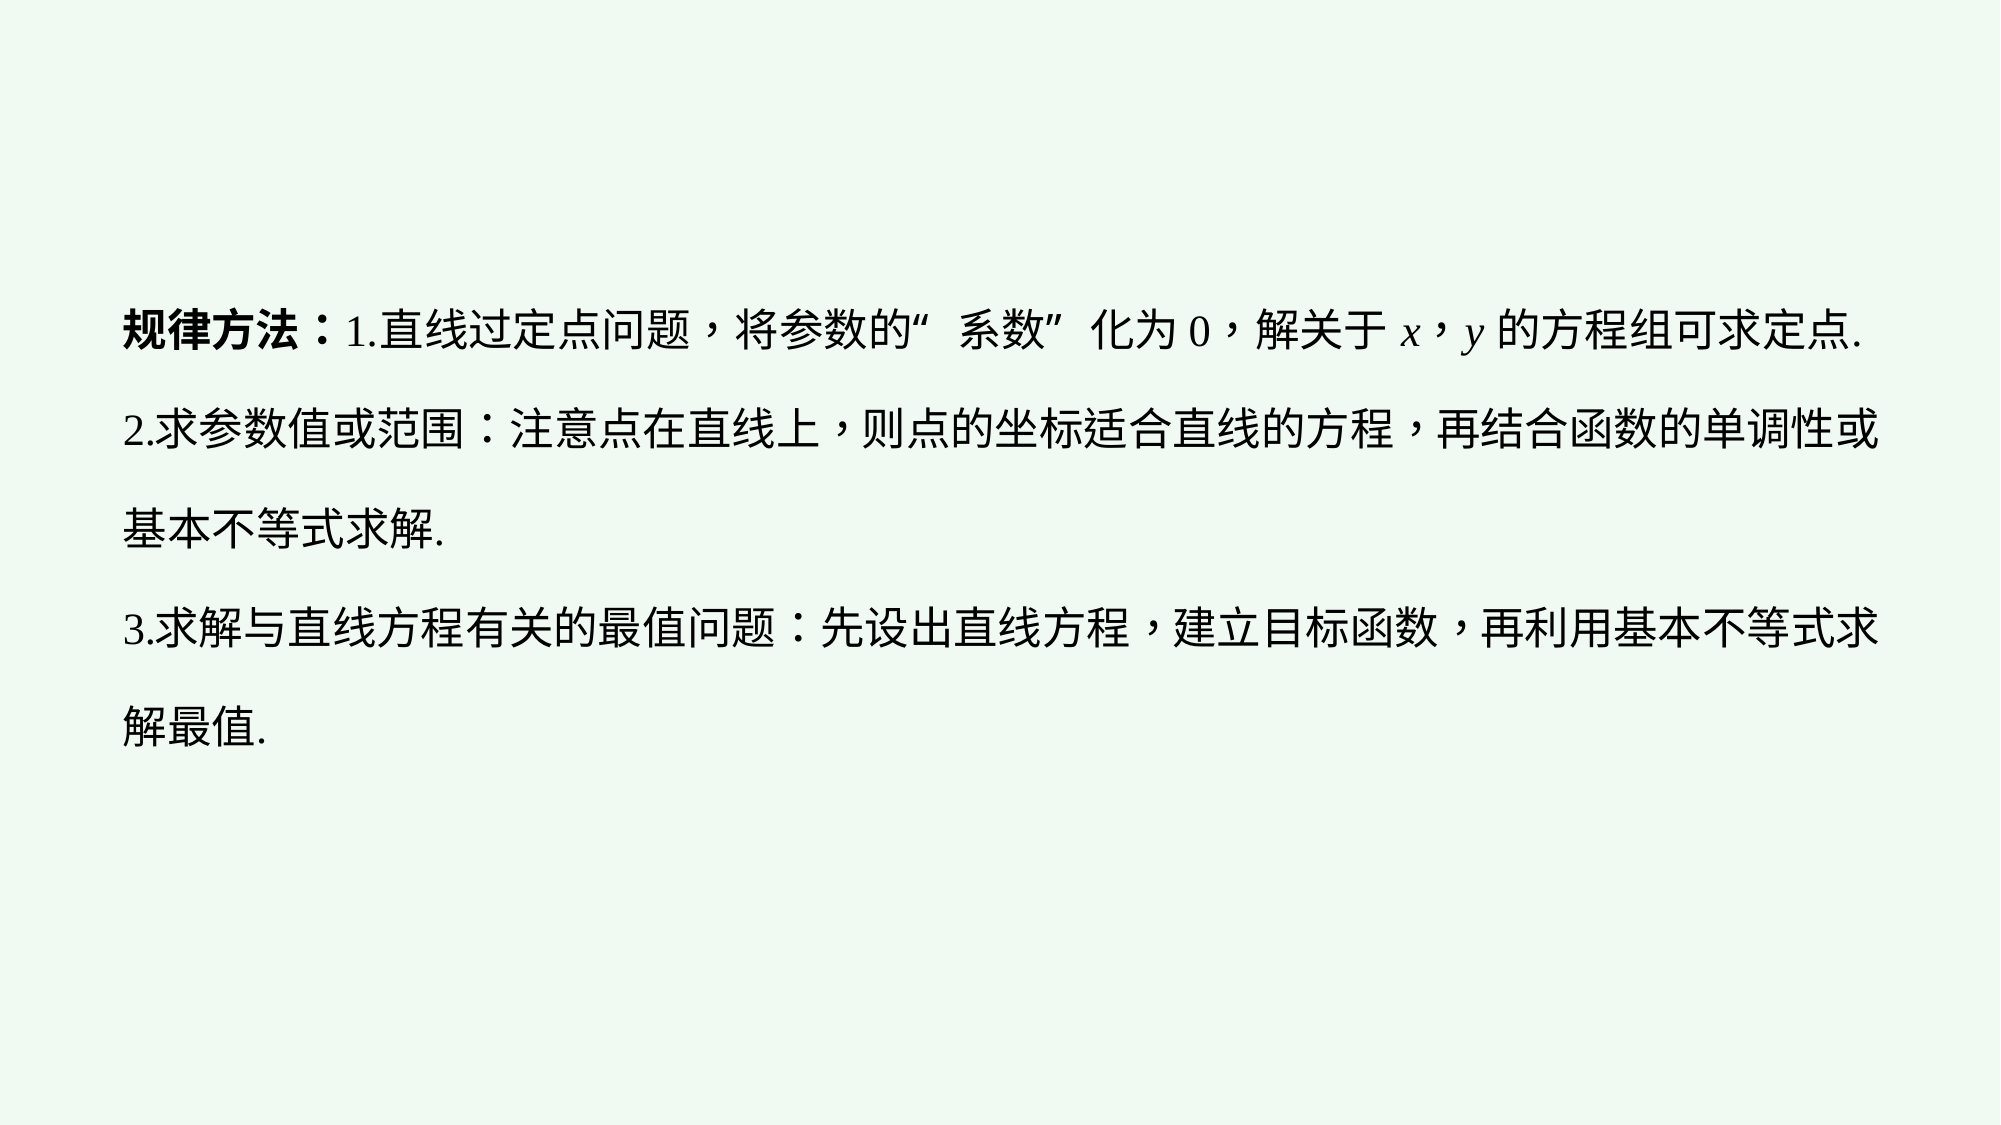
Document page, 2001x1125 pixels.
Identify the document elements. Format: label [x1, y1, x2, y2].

text_box [122, 279, 1881, 846]
